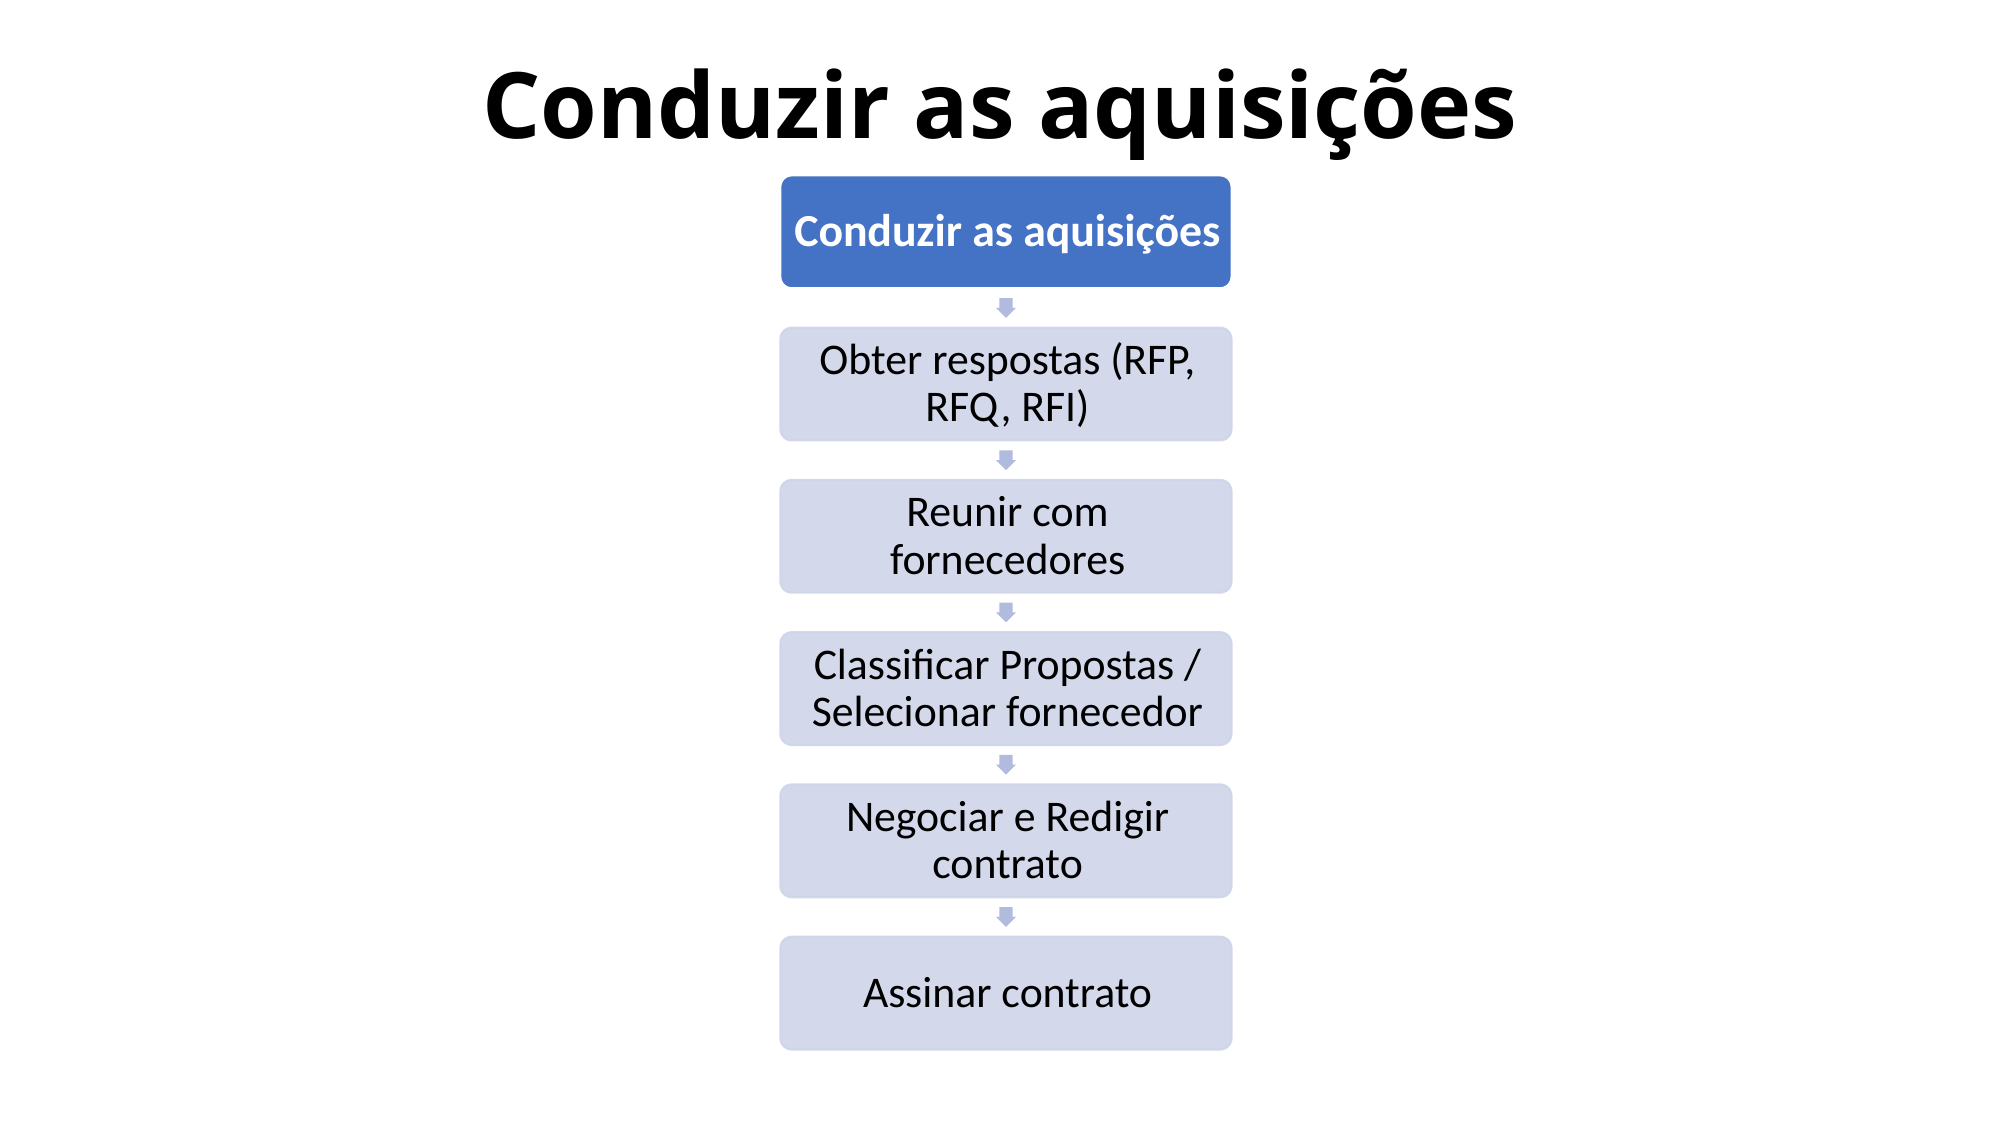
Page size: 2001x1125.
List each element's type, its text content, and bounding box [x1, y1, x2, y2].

title Conduzir as aquisições [0, 0, 2000, 218]
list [338, 174, 1674, 1050]
